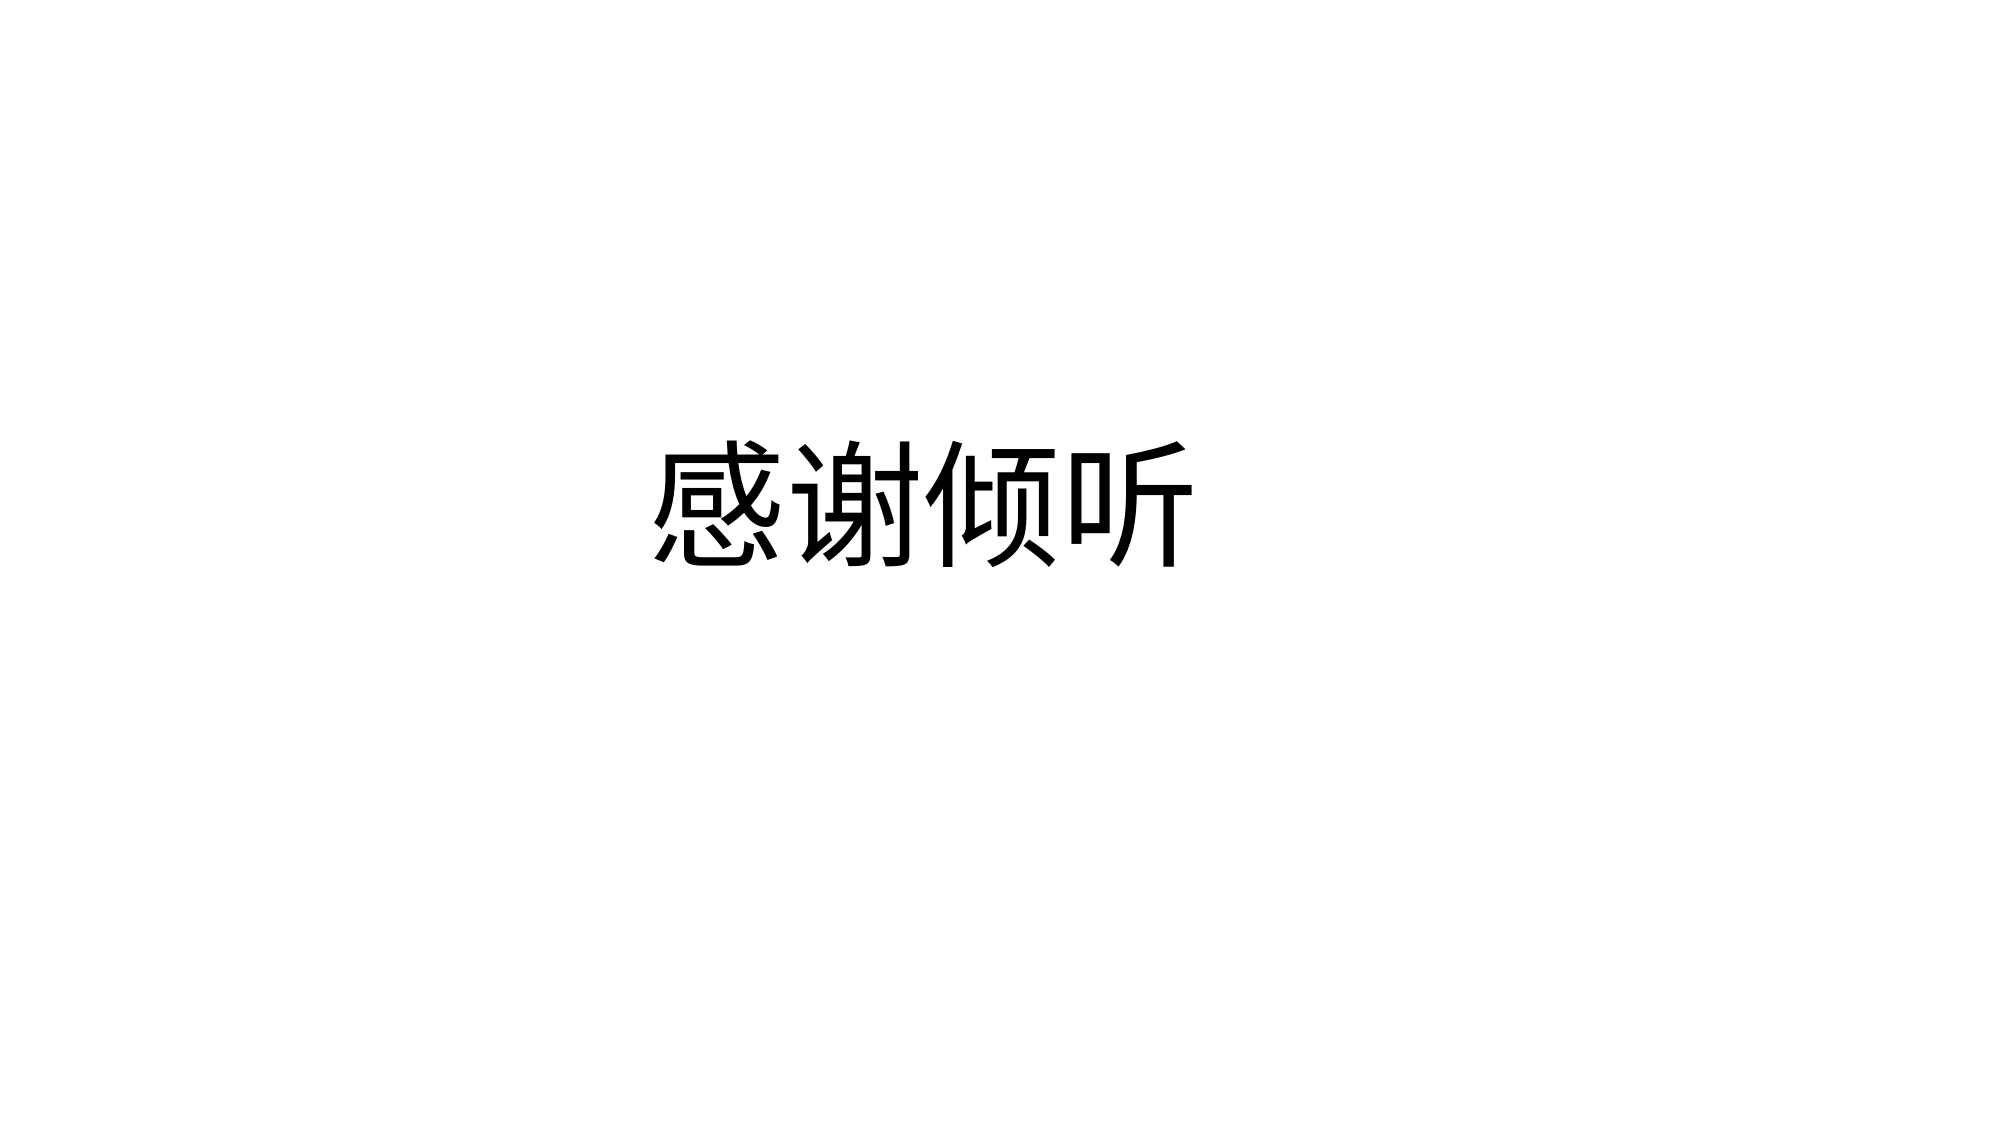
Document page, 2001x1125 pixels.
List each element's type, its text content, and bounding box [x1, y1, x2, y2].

list 感谢倾听 [61, 430, 1787, 1125]
